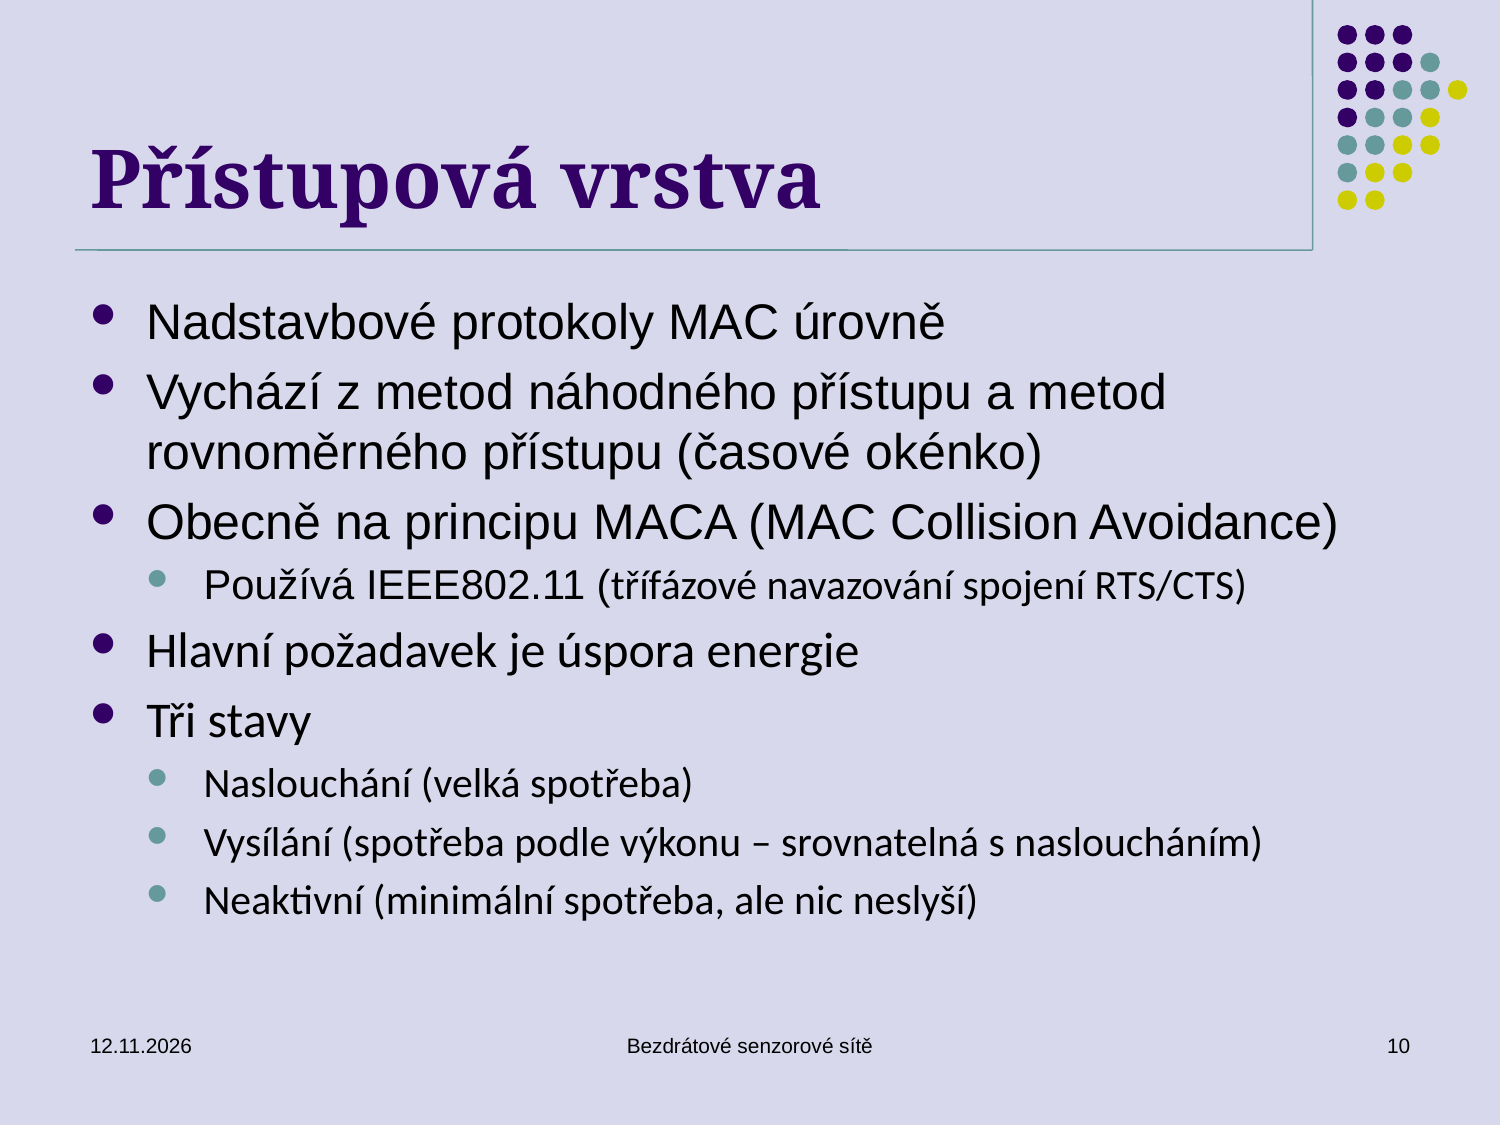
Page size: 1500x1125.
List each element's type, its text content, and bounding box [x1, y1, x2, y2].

title Přístupová vrstva [75, 20, 1313, 233]
list Nadstavbové protokoly MAC úrovně Vychází z metod náhodného přístupu a metod rovnoměrného přístupu (časové okénko) Obecně na principu MACA (MAC Collision Avoidance) Používá IEEE802.11 (třífázové navazování spojení RTS/CTS) Hlavní požadavek je úspora energie Tři stavy Naslouchání (velká spotřeba) Vysílání (spotřeba podle výkonu – srovnatelná s nasloucháním) Neaktivní (minimální spotřeba, ale nic neslyší) [75, 282, 1425, 1006]
footer Bezdrátové senzorové sítě [512, 1025, 988, 1100]
slide_number 10 [1074, 1025, 1425, 1100]
slide_number 26. 11. 2019 [75, 1025, 425, 1100]
